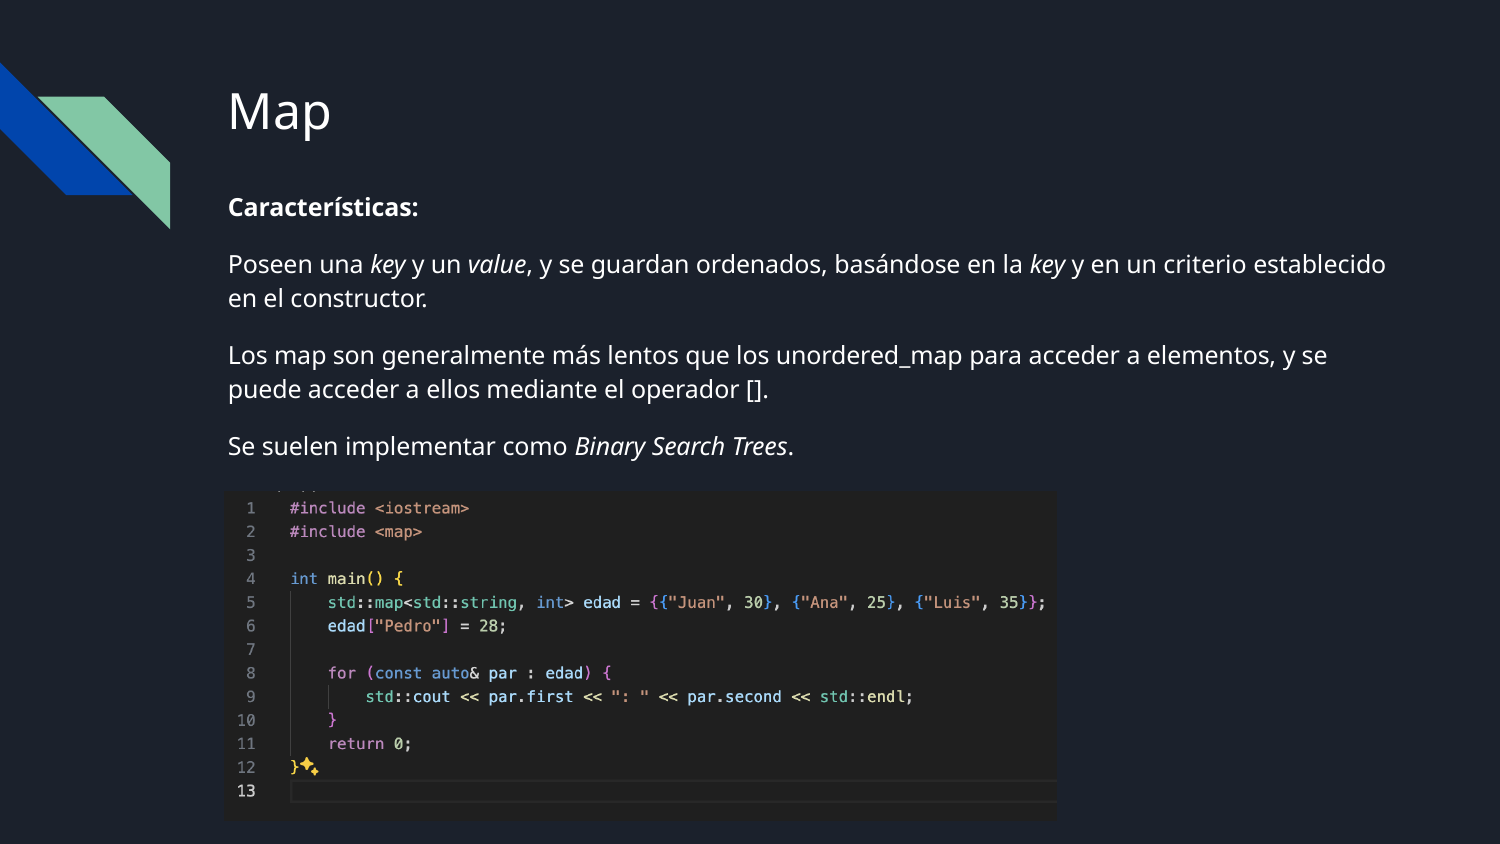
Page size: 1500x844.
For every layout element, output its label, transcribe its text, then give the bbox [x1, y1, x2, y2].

picture [223, 490, 1058, 822]
title Map [212, 64, 1368, 171]
list Características: Poseen una key y un value, y se guardan ordenados, basándose en la key y en un criterio establecido en el constructor. Los map son generalmente más lentos que los unordered_map para acceder a elementos, y se puede acceder a ellos mediante el operador []. Se suelen implementar como Binary Search Trees. [212, 171, 1416, 478]
